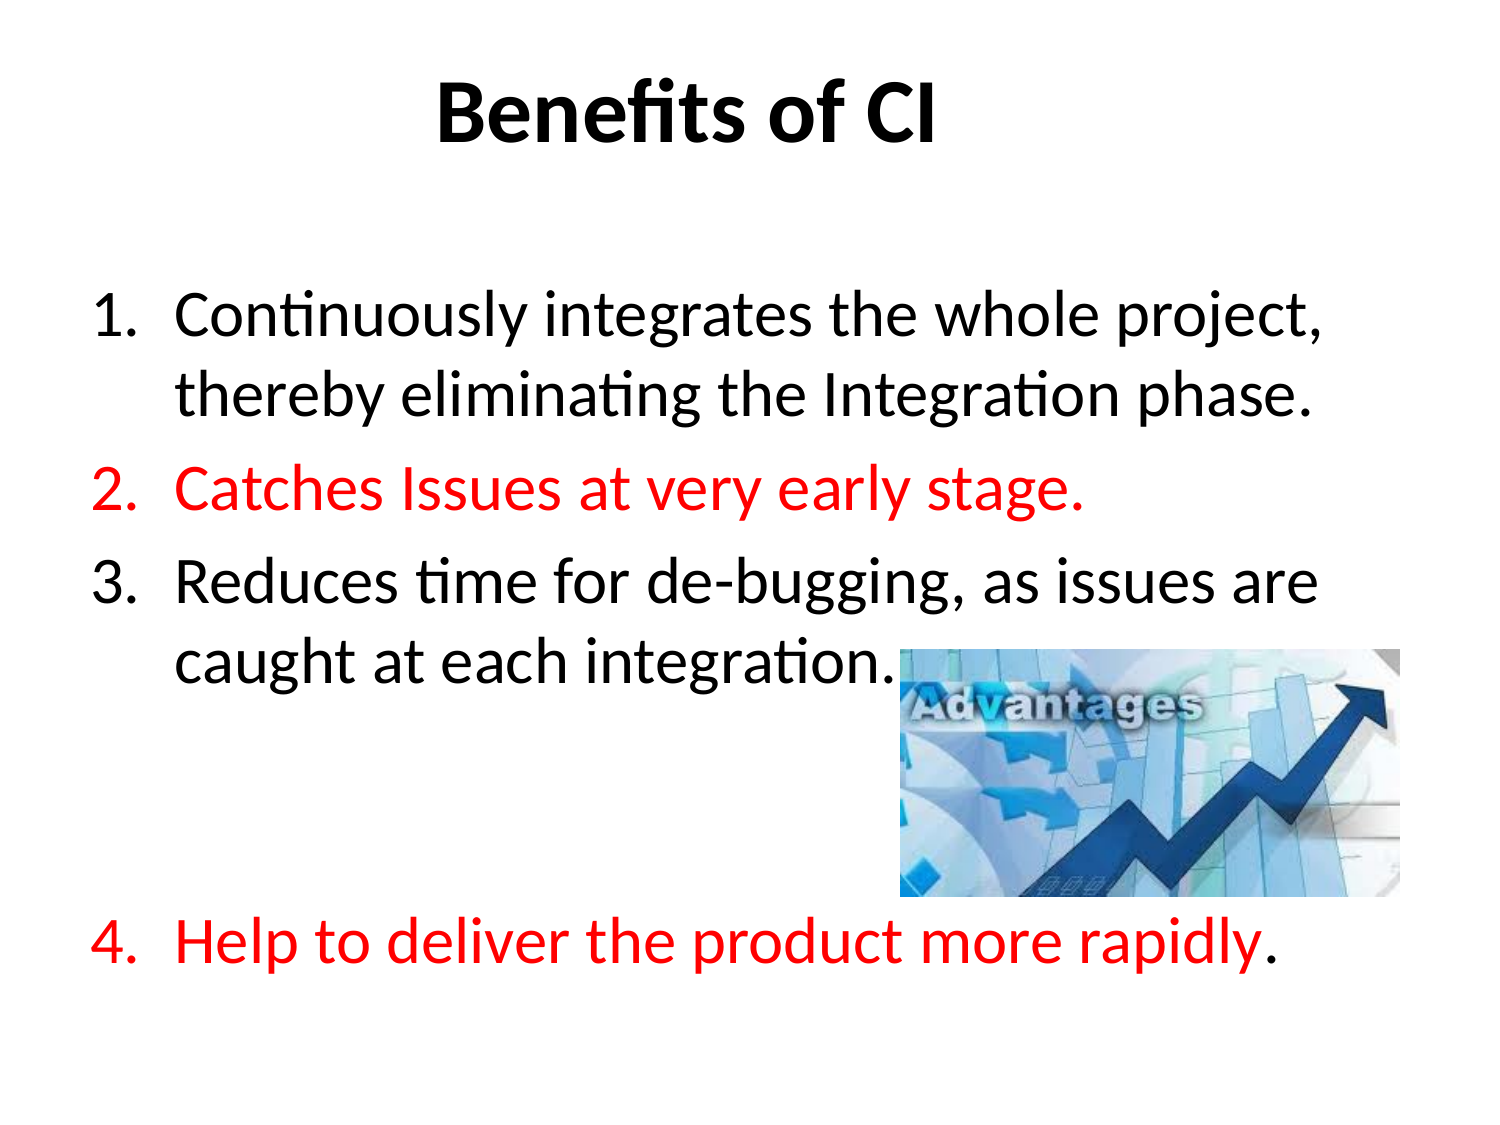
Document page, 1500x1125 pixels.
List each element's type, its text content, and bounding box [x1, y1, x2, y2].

picture [899, 649, 1401, 898]
picture [899, 888, 915, 898]
list Continuously integrates the whole project, thereby eliminating the Integration phase. Catches Issues at very early stage. Reduces time for de-bugging, as issues are caught at each integration. Help to deliver the product more rapidly. [75, 262, 1425, 1005]
title Benefits of CI [225, 37, 1150, 175]
